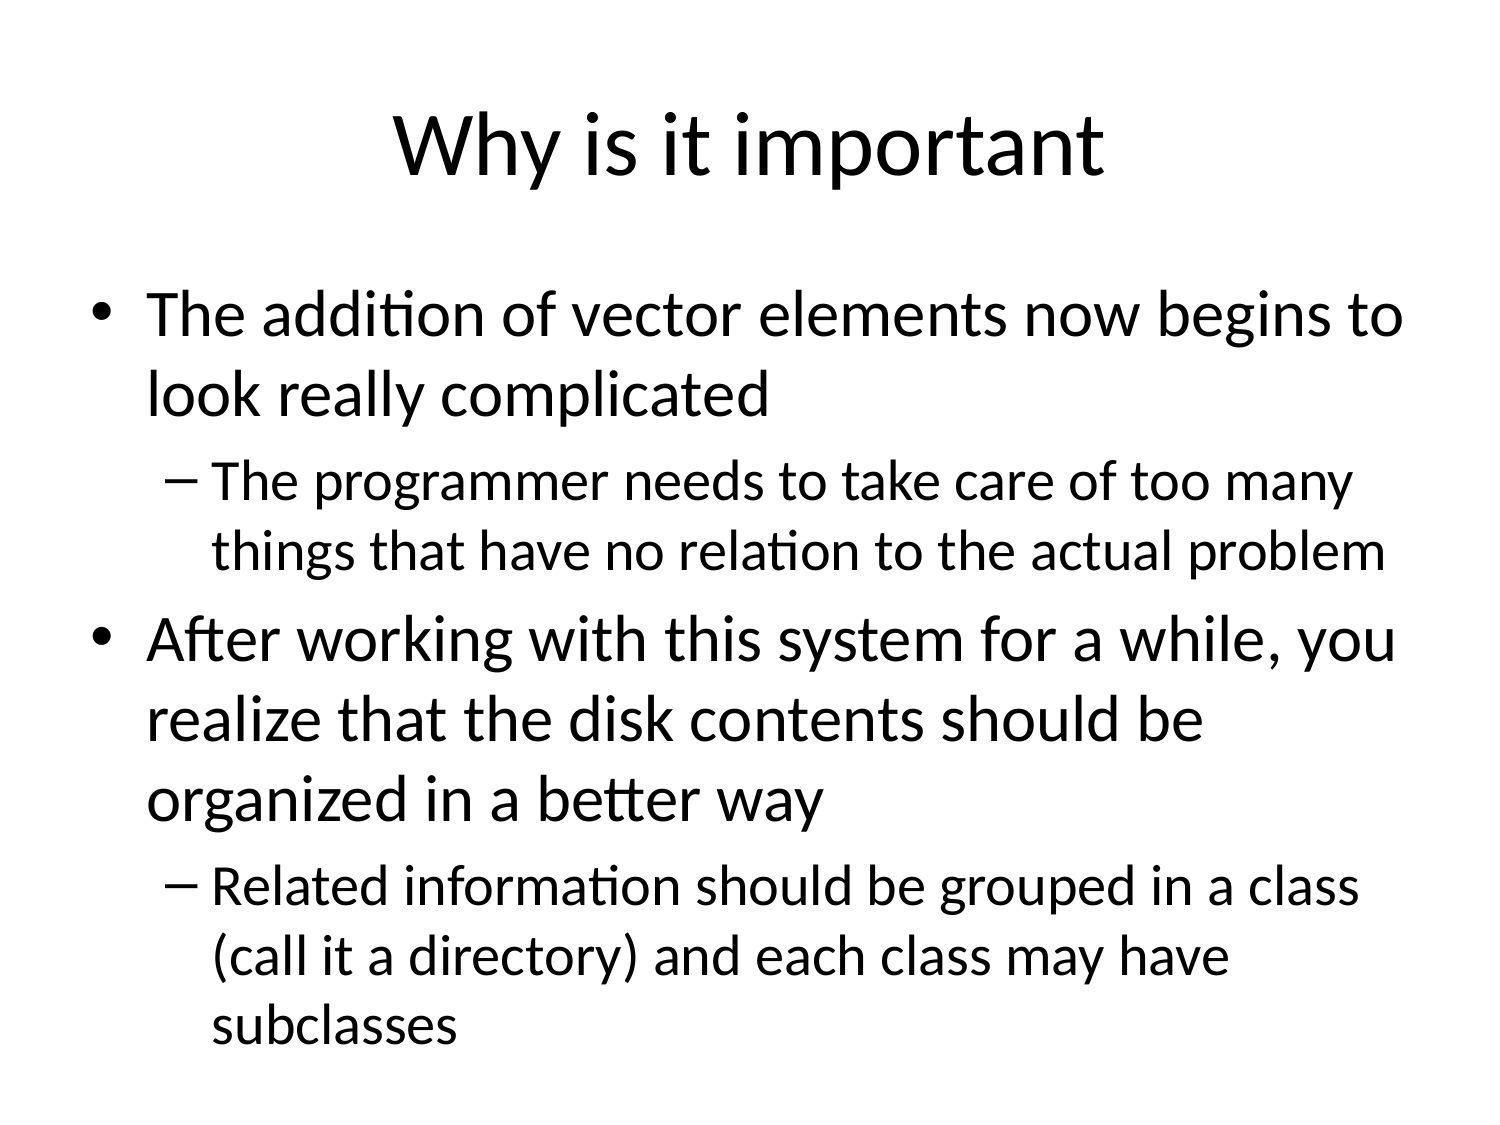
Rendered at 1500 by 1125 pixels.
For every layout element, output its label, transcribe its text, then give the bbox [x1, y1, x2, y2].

list The addition of vector elements now begins to look really complicated The programmer needs to take care of too many things that have no relation to the actual problem After working with this system for a while, you realize that the disk contents should be organized in a better way Related information should be grouped in a class (call it a directory) and each class may have subclasses [75, 262, 1425, 1125]
title Why is it important [75, 45, 1425, 233]
